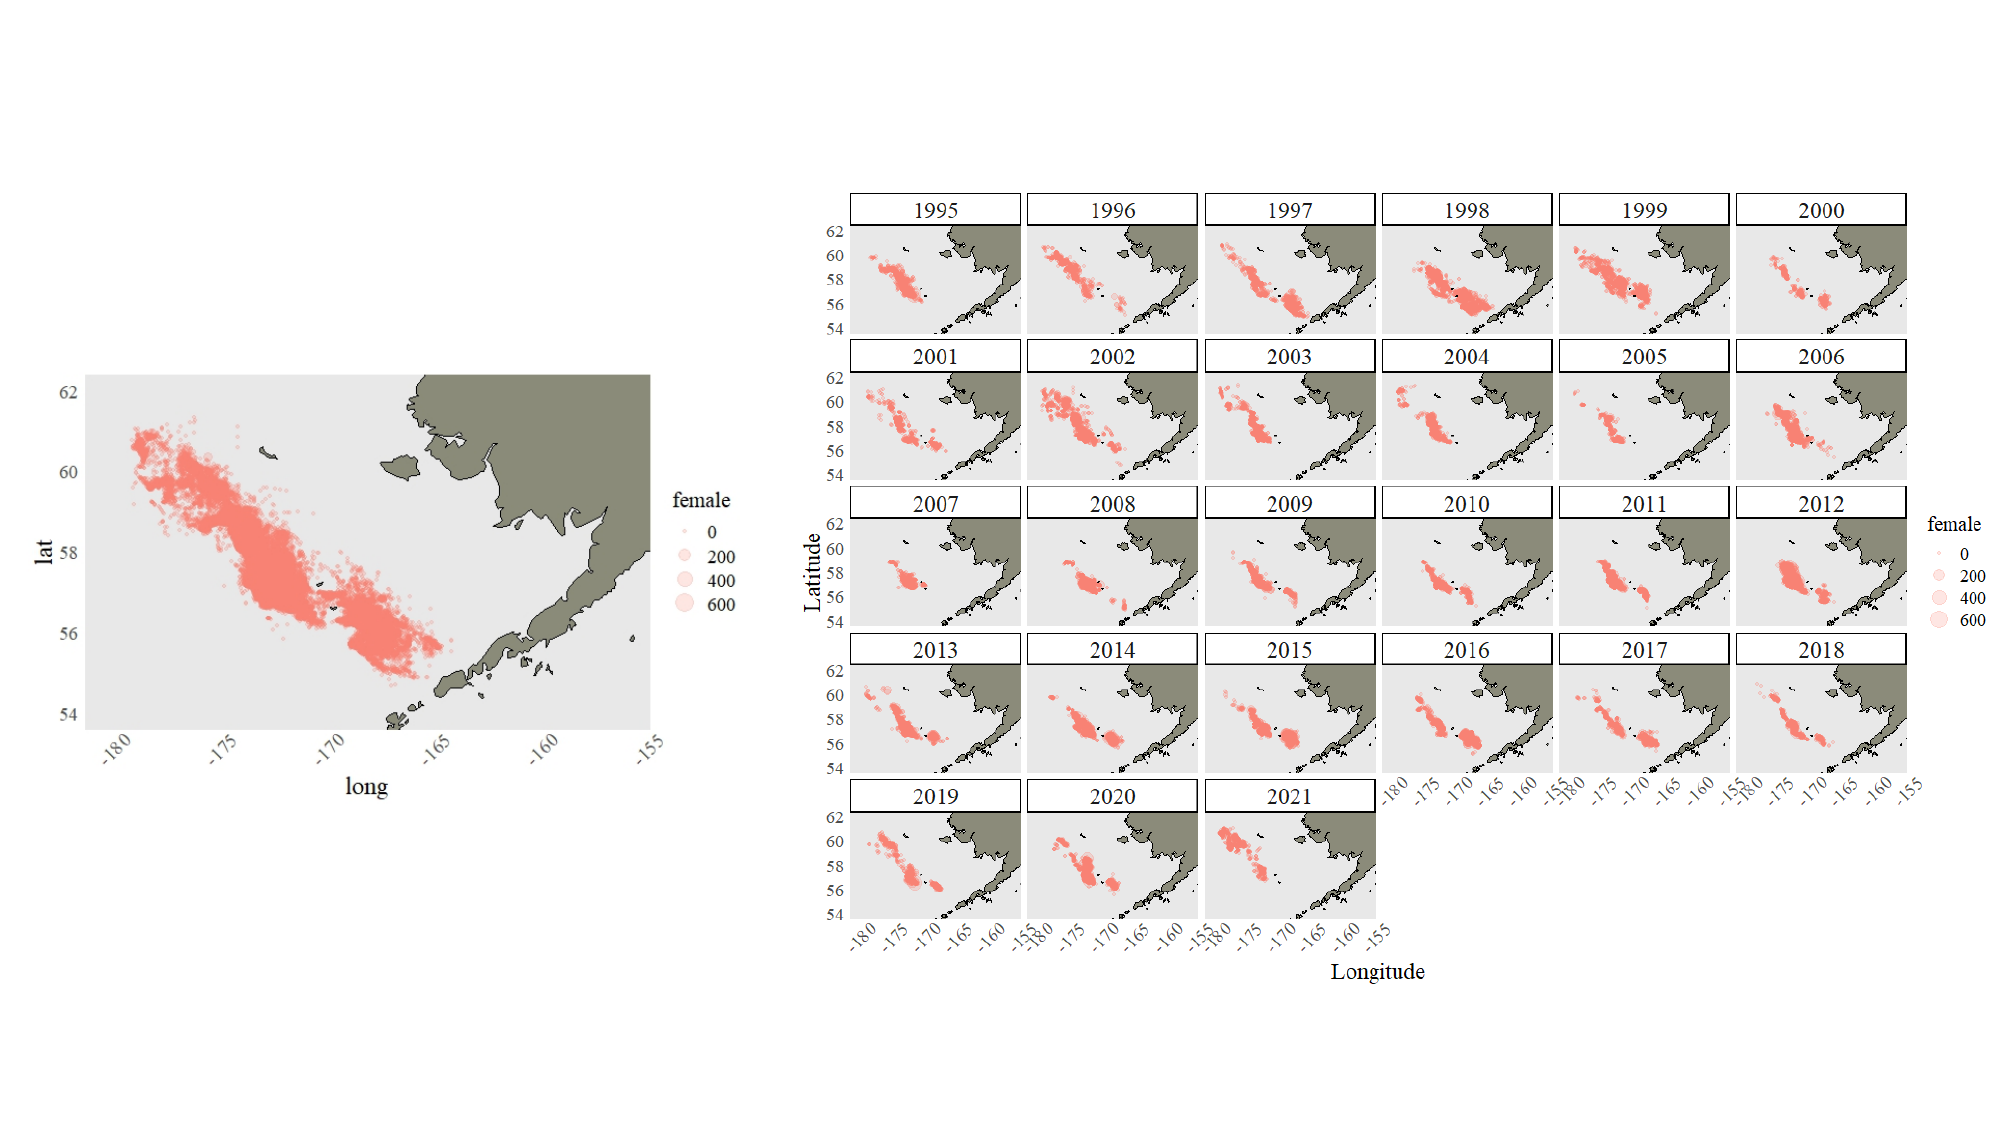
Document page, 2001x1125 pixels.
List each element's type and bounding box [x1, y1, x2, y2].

picture [795, 173, 2000, 1001]
picture [26, 240, 751, 934]
